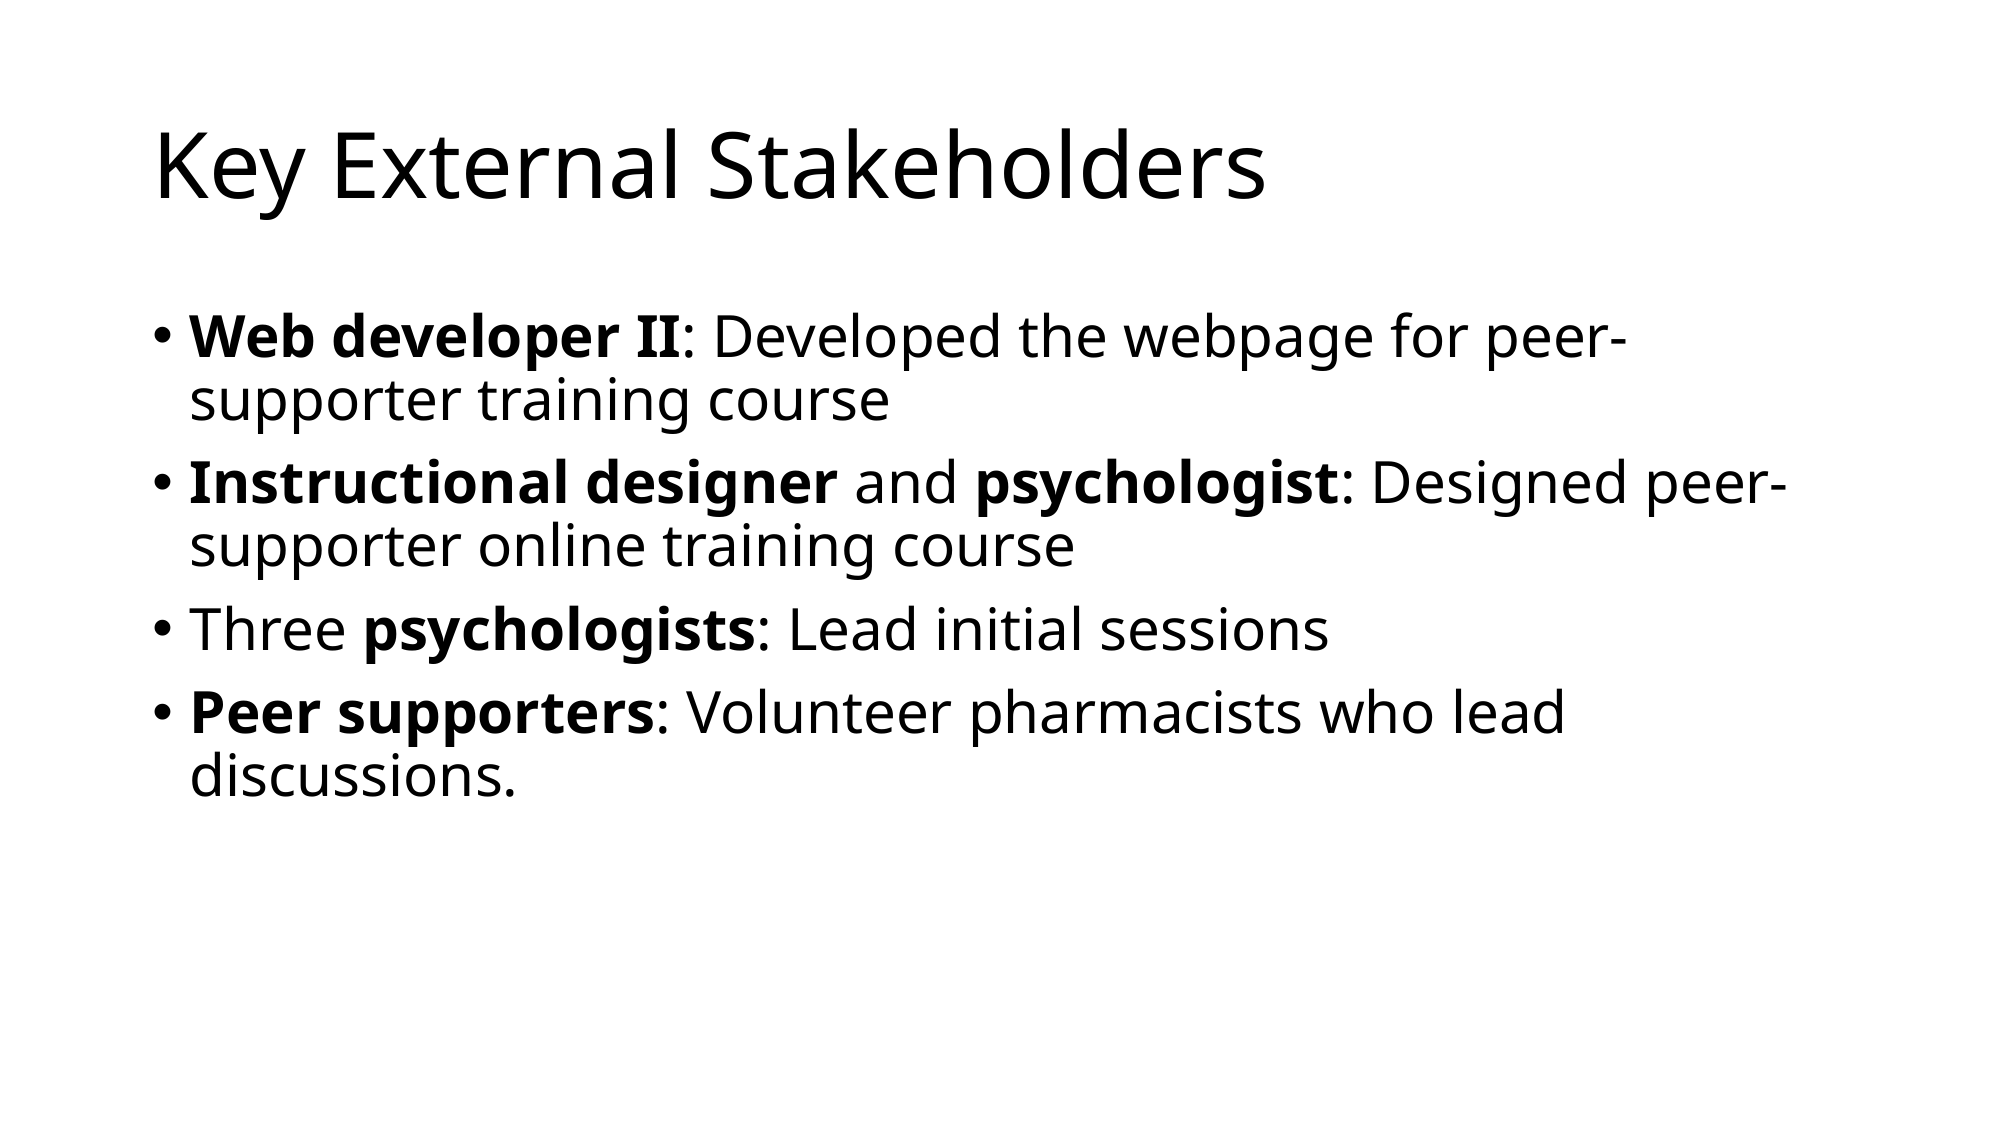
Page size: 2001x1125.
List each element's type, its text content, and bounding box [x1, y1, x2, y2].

list Web developer II: Developed the webpage for peer-supporter training course Instructional designer and psychologist: Designed peer-supporter online training course Three psychologists: Lead initial sessions Peer supporters: Volunteer pharmacists who lead discussions. [137, 299, 1863, 1014]
title Key External Stakeholders [137, 59, 1863, 278]
